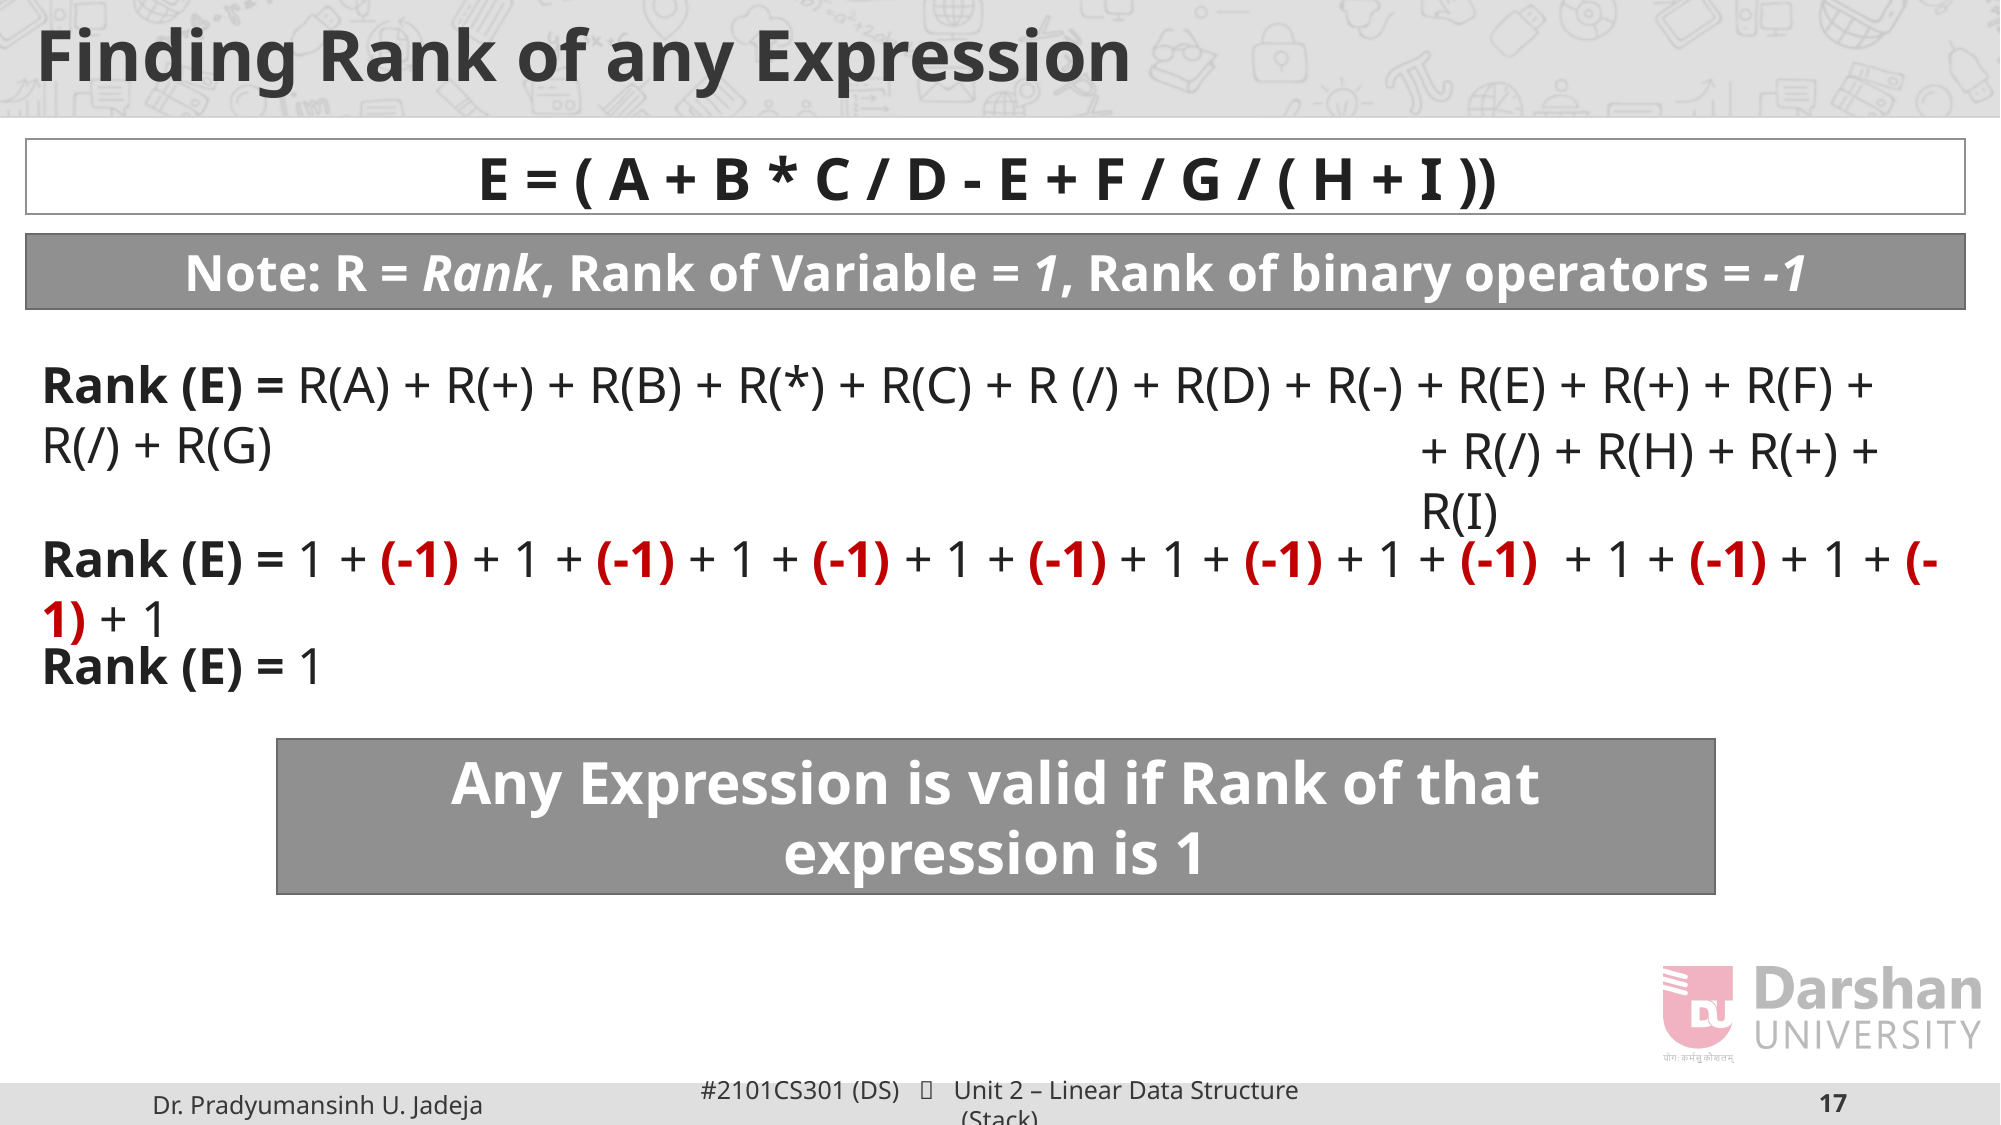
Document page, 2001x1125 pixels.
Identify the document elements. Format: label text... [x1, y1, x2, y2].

title Finding Rank of any Expression [0, 0, 2000, 117]
text_box Any Expression is valid if Rank of that expression is 1 [276, 738, 1716, 895]
text_box Note: R = Rank, Rank of Variable = 1, Rank of binary operators = -1 [25, 233, 1966, 310]
text_box E = ( A + B * C / D - E + F / G / ( H + I )) [25, 138, 1966, 215]
text_box + R(/) + R(H) + R(+) + R(I) [1405, 412, 1966, 519]
text_box Rank (E) = R(A) + R(+) + R(B) + R(*) + R(C) + R (/) + R(D) + R(-) + R(E) + R(+) + R(F) + R(/) + R(G) [26, 345, 1966, 481]
text_box Rank (E) = 1 [26, 627, 1966, 703]
text_box Rank (E) = 1 + (-1) + 1 + (-1) + 1 + (-1) + 1 + (-1) + 1 + (-1) + 1 + (-1) + 1 + (-1) + 1 + (-1) + 1 [26, 519, 1966, 627]
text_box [1663, 966, 1981, 1063]
